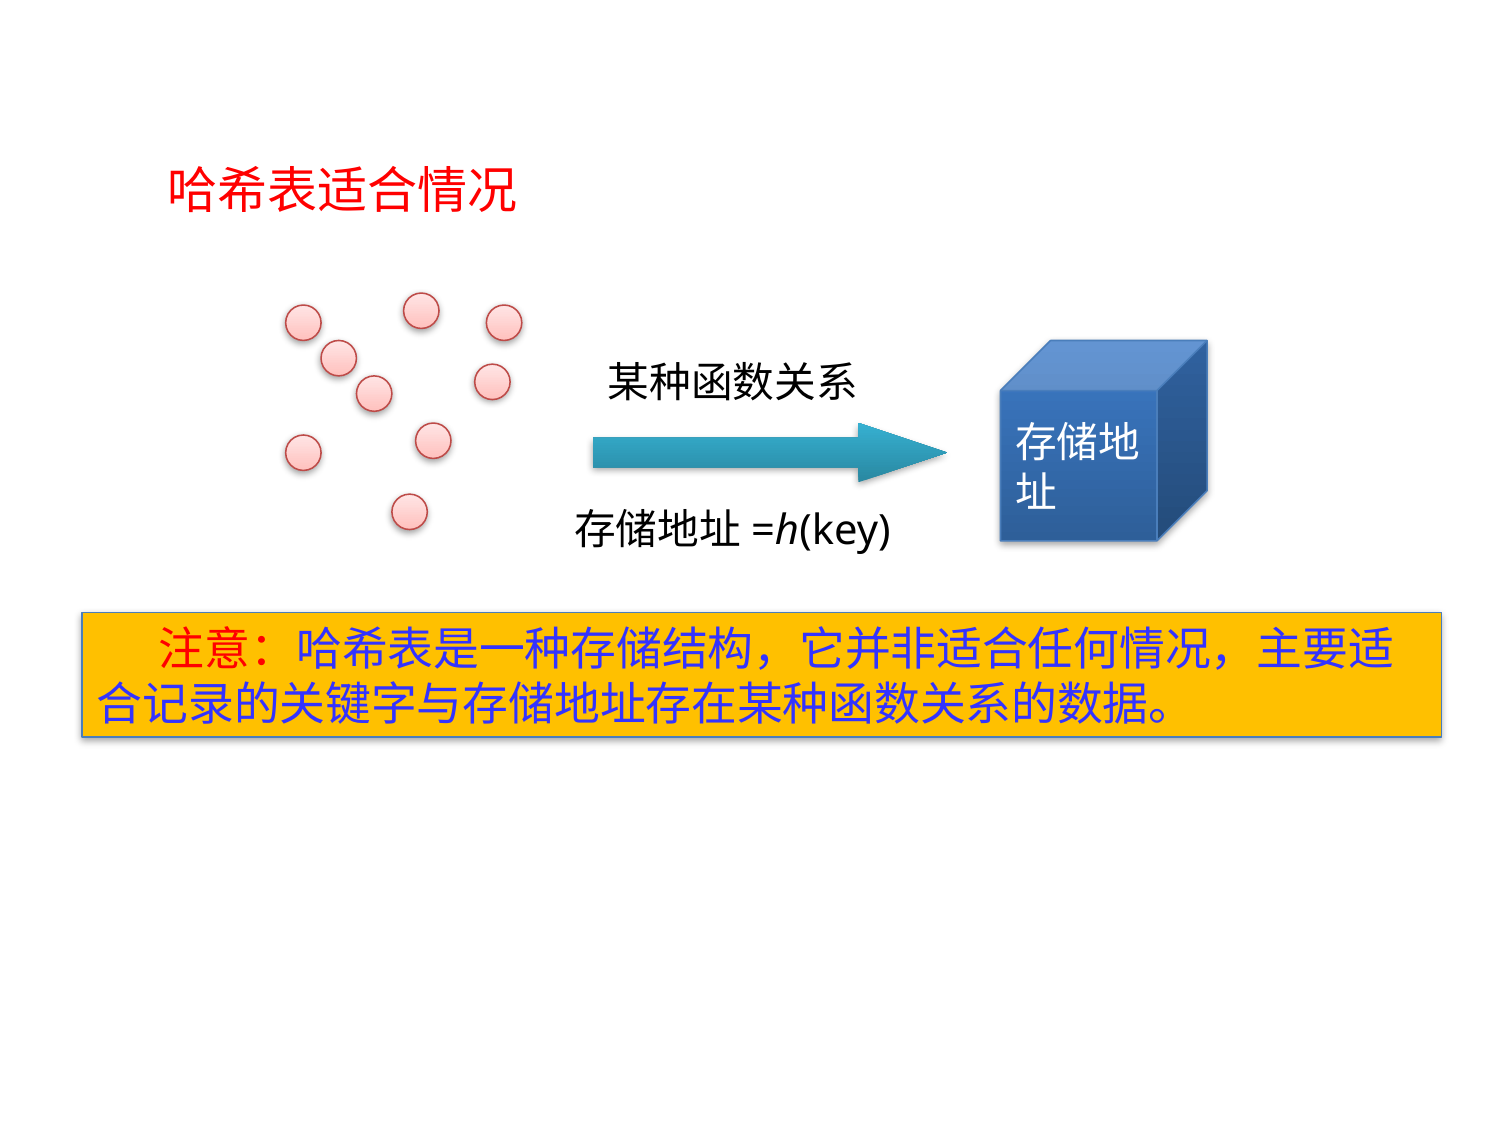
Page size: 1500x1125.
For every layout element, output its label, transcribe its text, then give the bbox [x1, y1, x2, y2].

text_box 某种函数关系 [592, 348, 924, 414]
text_box [284, 304, 322, 342]
text_box [402, 292, 440, 330]
text_box [284, 434, 322, 472]
text_box 注意：哈希表是一种存储结构，它并非适合任何情况，主要适合记录的关键字与存储地址存在某种函数关系的数据。 [81, 612, 1442, 738]
text_box 哈希表适合情况 [152, 151, 680, 226]
text_box 存储地址 [999, 339, 1208, 542]
text_box [473, 363, 511, 401]
text_box [320, 339, 358, 377]
text_box [391, 493, 429, 531]
text_box [592, 423, 948, 483]
text_box [355, 375, 393, 413]
table_cell 2 [1005, 342, 1203, 389]
text_box [414, 422, 452, 460]
text_box [485, 304, 523, 342]
text_box 存储地址=h(key) [559, 495, 923, 561]
